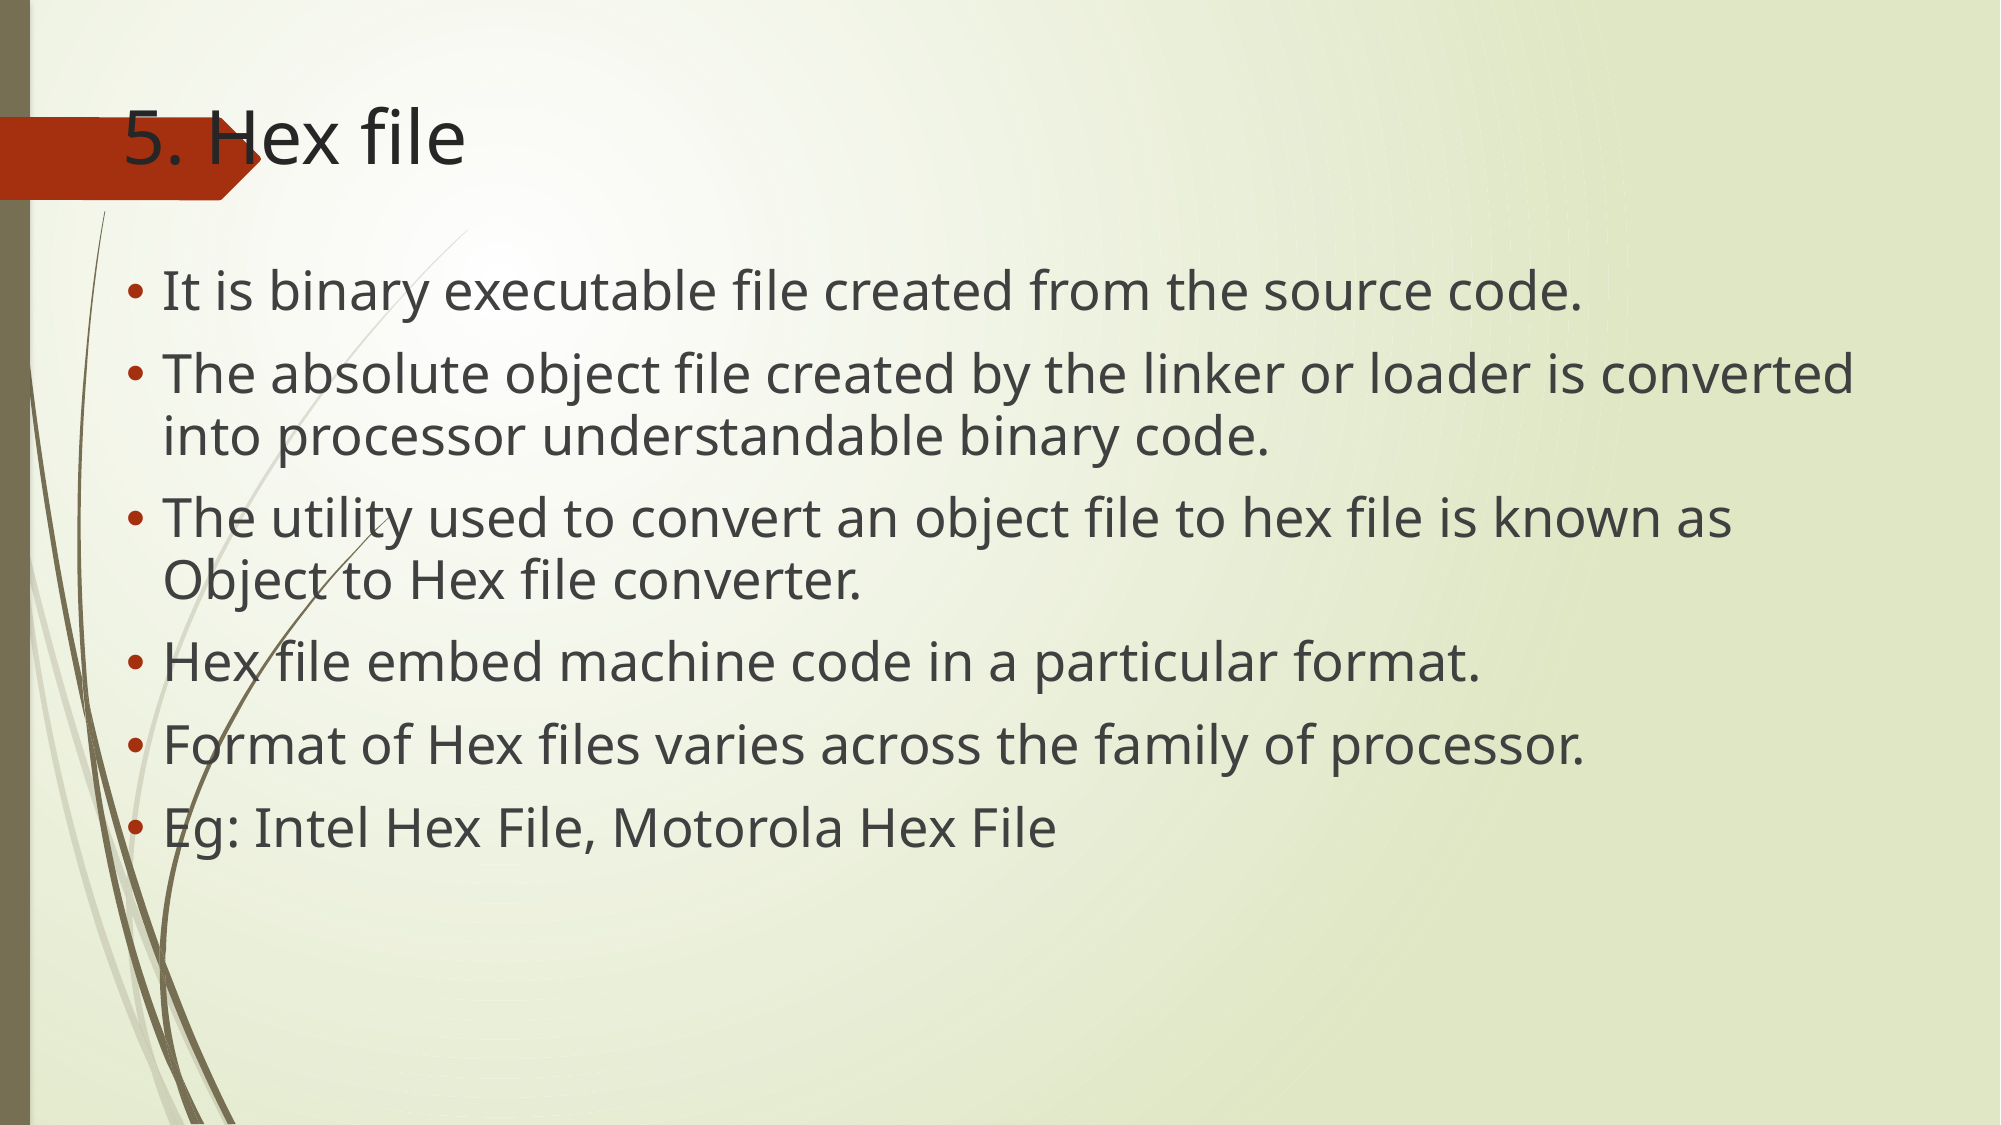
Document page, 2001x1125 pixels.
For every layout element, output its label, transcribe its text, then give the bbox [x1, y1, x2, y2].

list It is binary executable file created from the source code. The absolute object file created by the linker or loader is converted into processor understandable binary code. The utility used to convert an object file to hex file is known as Object to Hex file converter. Hex file embed machine code in a particular format. Format of Hex files varies across the family of processor. Eg: Intel Hex File, Motorola Hex File [111, 253, 1876, 911]
title 5. Hex file [107, 81, 1876, 215]
